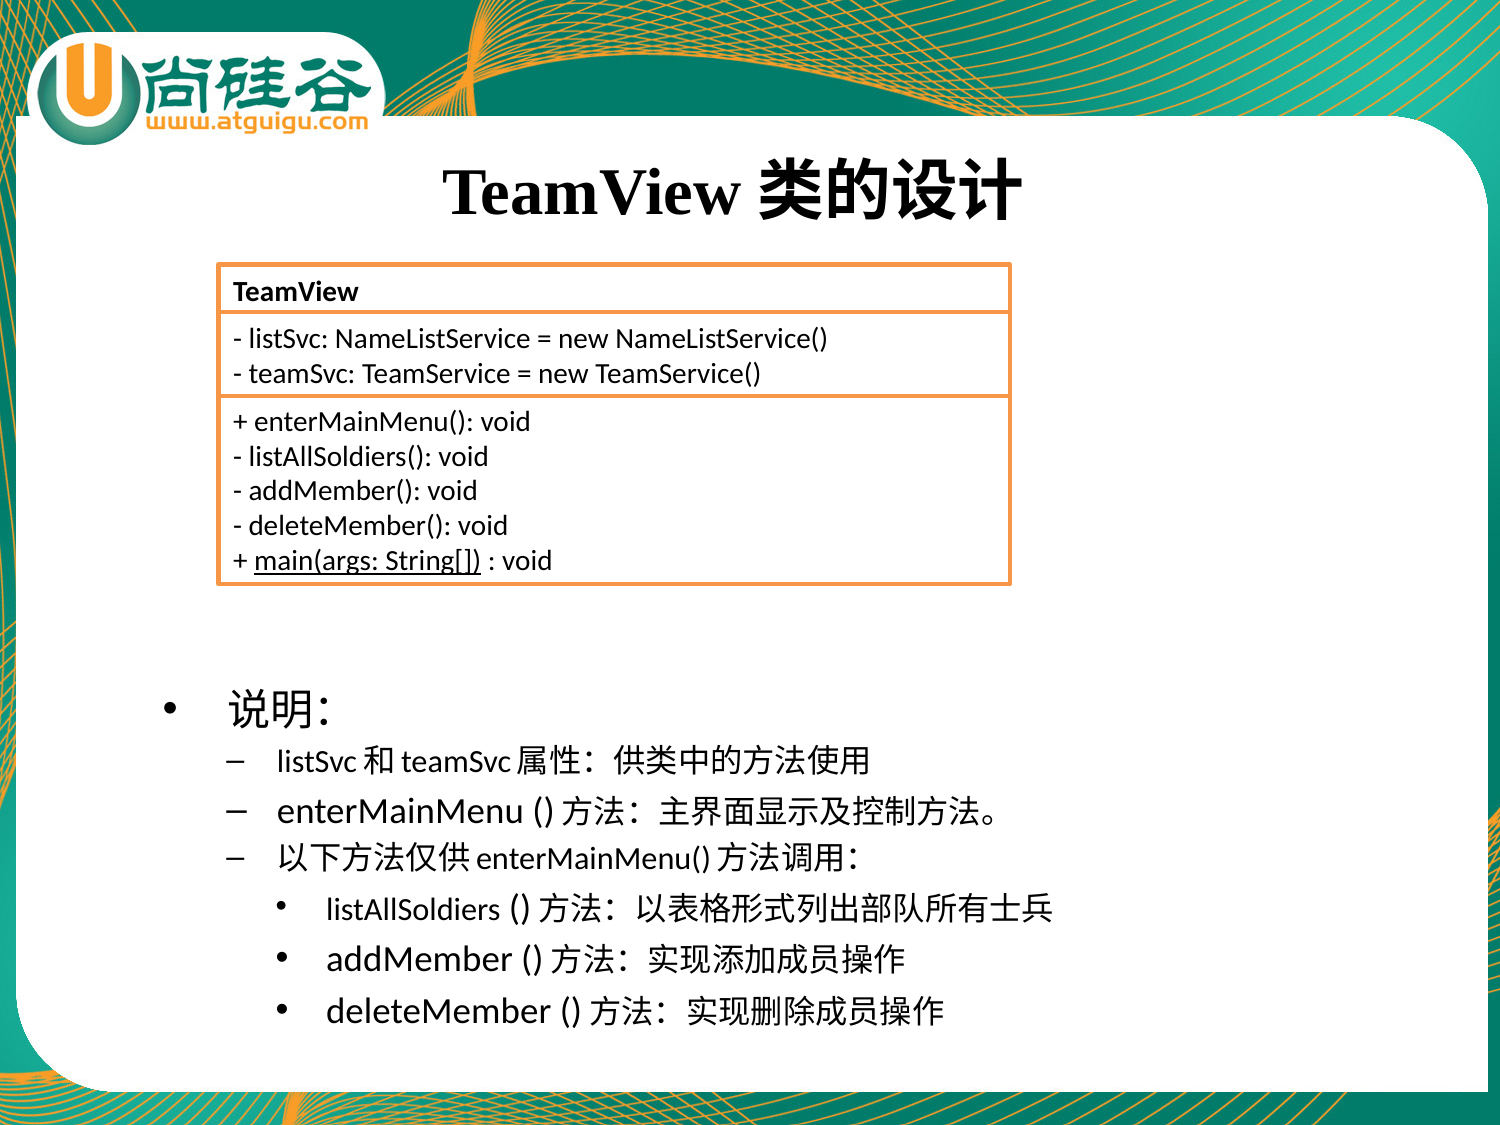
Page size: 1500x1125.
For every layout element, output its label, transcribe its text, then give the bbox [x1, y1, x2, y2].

text_box TeamView [216, 262, 1012, 310]
text_box - listSvc: NameListService = new NameListService() - teamSvc: TeamService = new TeamService() [216, 310, 1012, 398]
text_box + enterMainMenu(): void - listAllSoldiers(): void - addMember(): void - deleteMember(): void + main(args: String[]) : void [216, 398, 1012, 586]
list 说明： listSvc和teamSvc属性：供类中的方法使用 enterMainMenu ()方法：主界面显示及控制方法。 以下方法仅供enterMainMenu()方法调用： listAllSoldiers ()方法：以表格形式列出部队所有士兵 addMember ()方法：实现添加成员操作 deleteMember ()方法：实现删除成员操作 [147, 252, 1385, 1043]
title TeamView类的设计 [58, 117, 1409, 258]
picture [0, 0, 1500, 1125]
